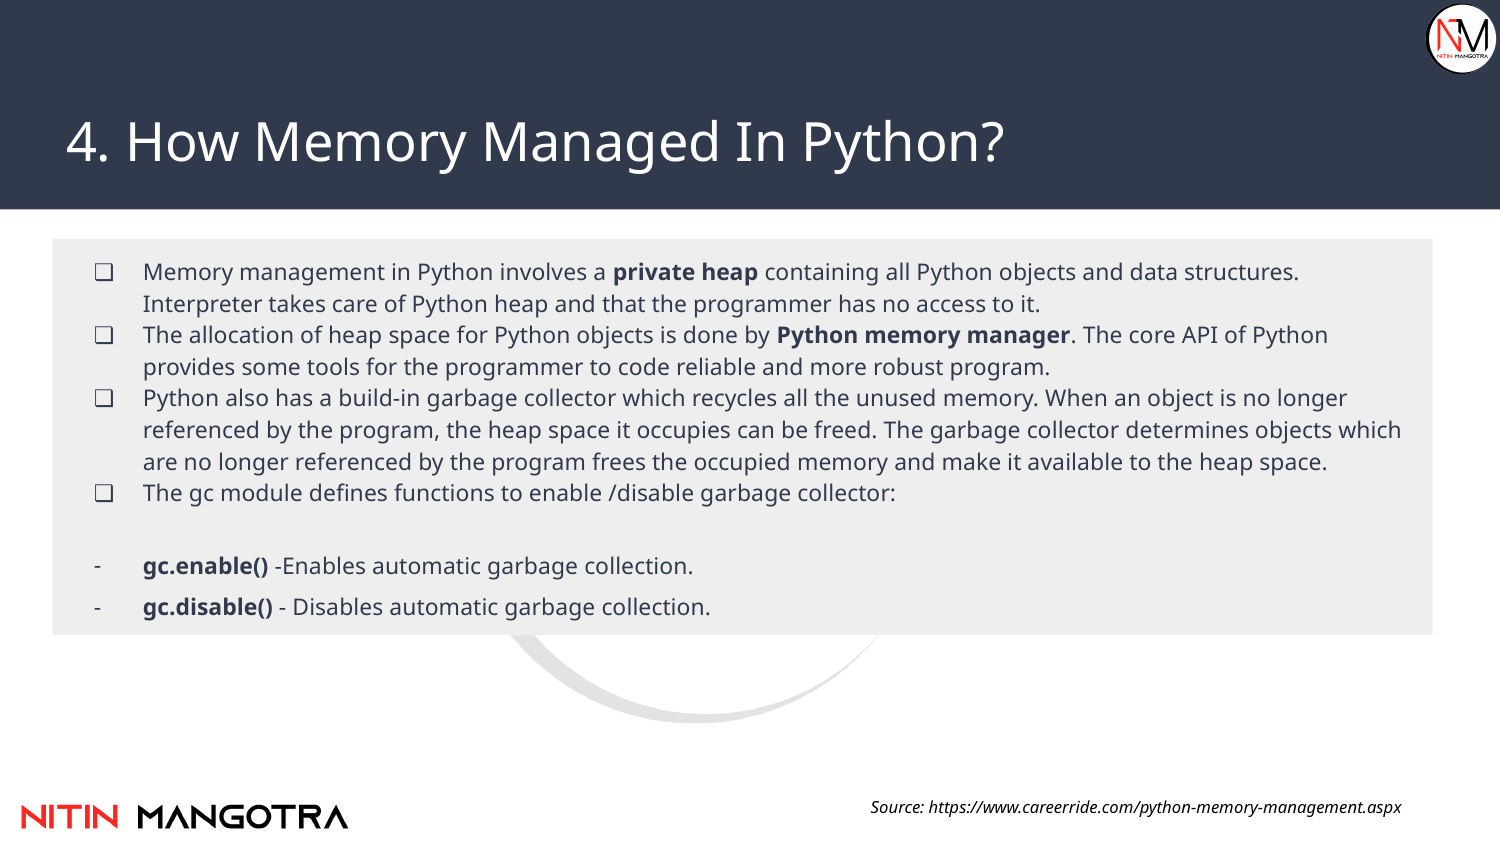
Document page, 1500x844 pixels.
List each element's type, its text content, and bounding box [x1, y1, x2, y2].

picture [12, 784, 356, 844]
picture [1422, 0, 1500, 78]
title 4. How Memory Managed In Python? [51, 82, 1449, 185]
text_box Source: https://www.careerride.com/python-memory-management.aspx [855, 787, 1500, 828]
text_box Memory management in Python involves a private heap containing all Python objects and data structures. Interpreter takes care of Python heap and that the programmer has no access to it. The allocation of heap space for Python objects is done by Python memory manager. The core API of Python provides some tools for the programmer to code reliable and more robust program. Python also has a build-in garbage collector which recycles all the unused memory. When an object is no longer referenced by the program, the heap space it occupies can be freed. The garbage collector determines objects which are no longer referenced by the program frees the occupied memory and make it available to the heap space. The gc module defines functions to enable /disable garbage collector: gc.enable() -Enables automatic garbage collection. gc.disable() - Disables automatic garbage collection. [52, 238, 1433, 635]
